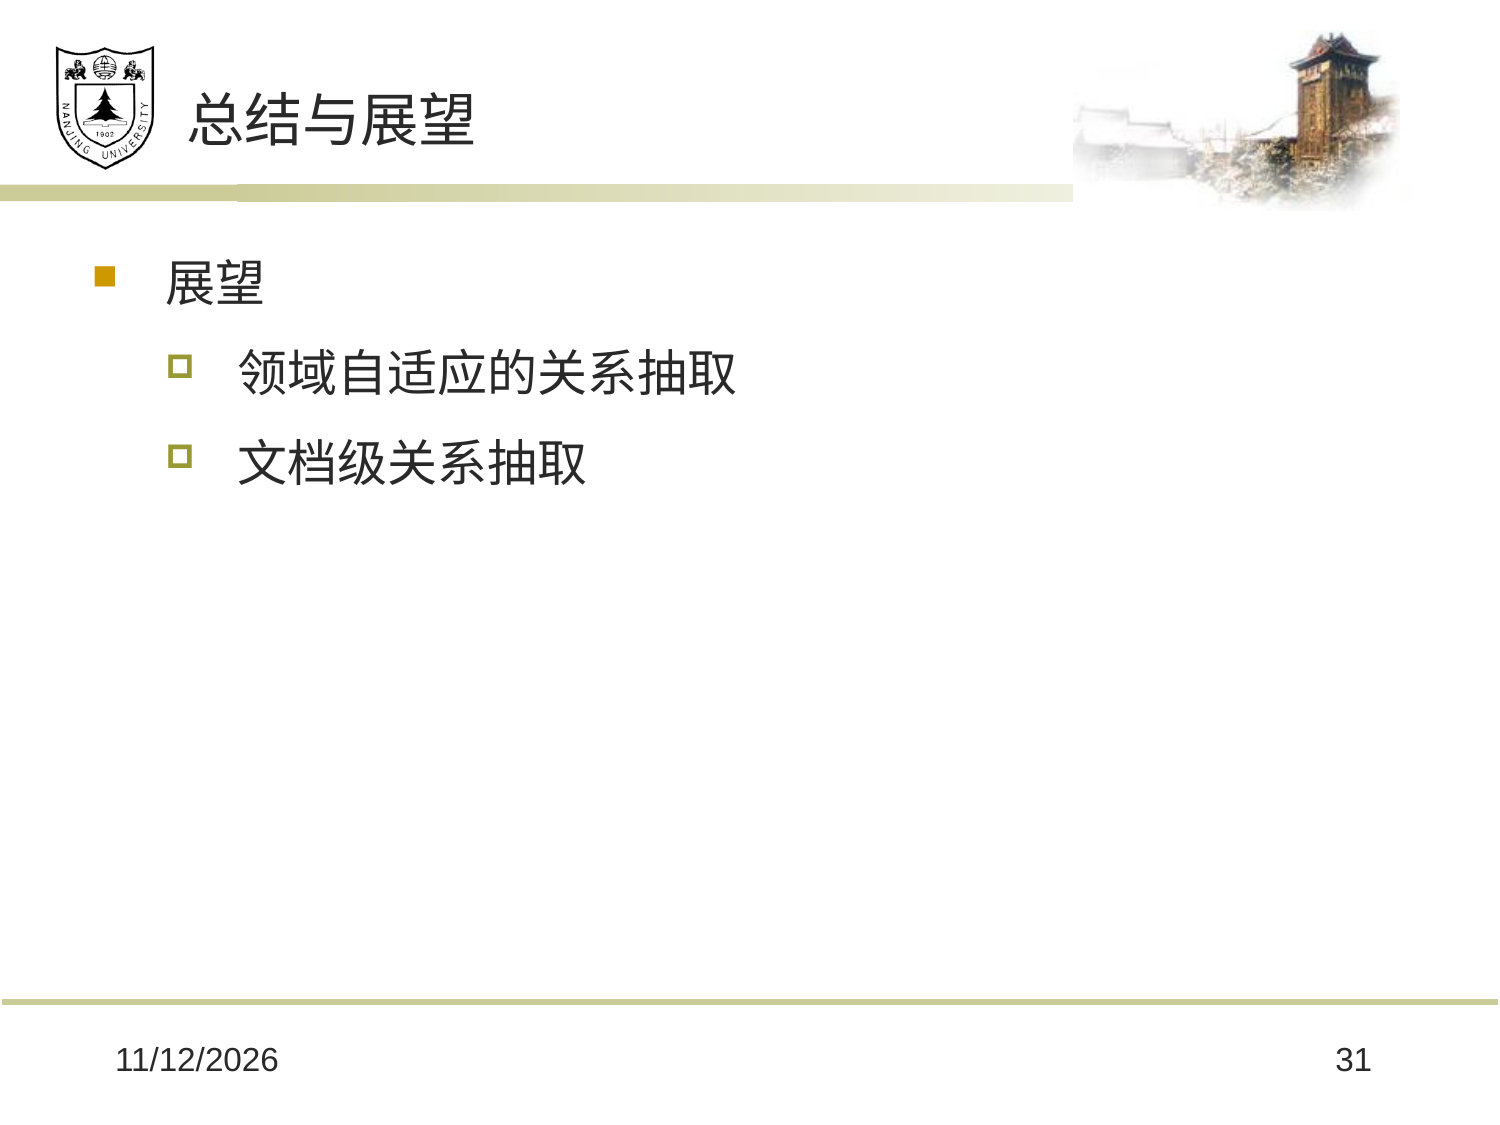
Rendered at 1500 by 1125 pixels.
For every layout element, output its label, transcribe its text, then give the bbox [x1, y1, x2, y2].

picture [50, 42, 160, 173]
list 展望 领域自适应的关系抽取 文档级关系抽取 [76, 243, 1413, 965]
picture [1073, 30, 1400, 211]
picture [2, 999, 1498, 1005]
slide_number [100, 1030, 313, 1106]
slide_number 31 [1234, 1030, 1388, 1106]
title 总结与展望 [171, 66, 1128, 161]
